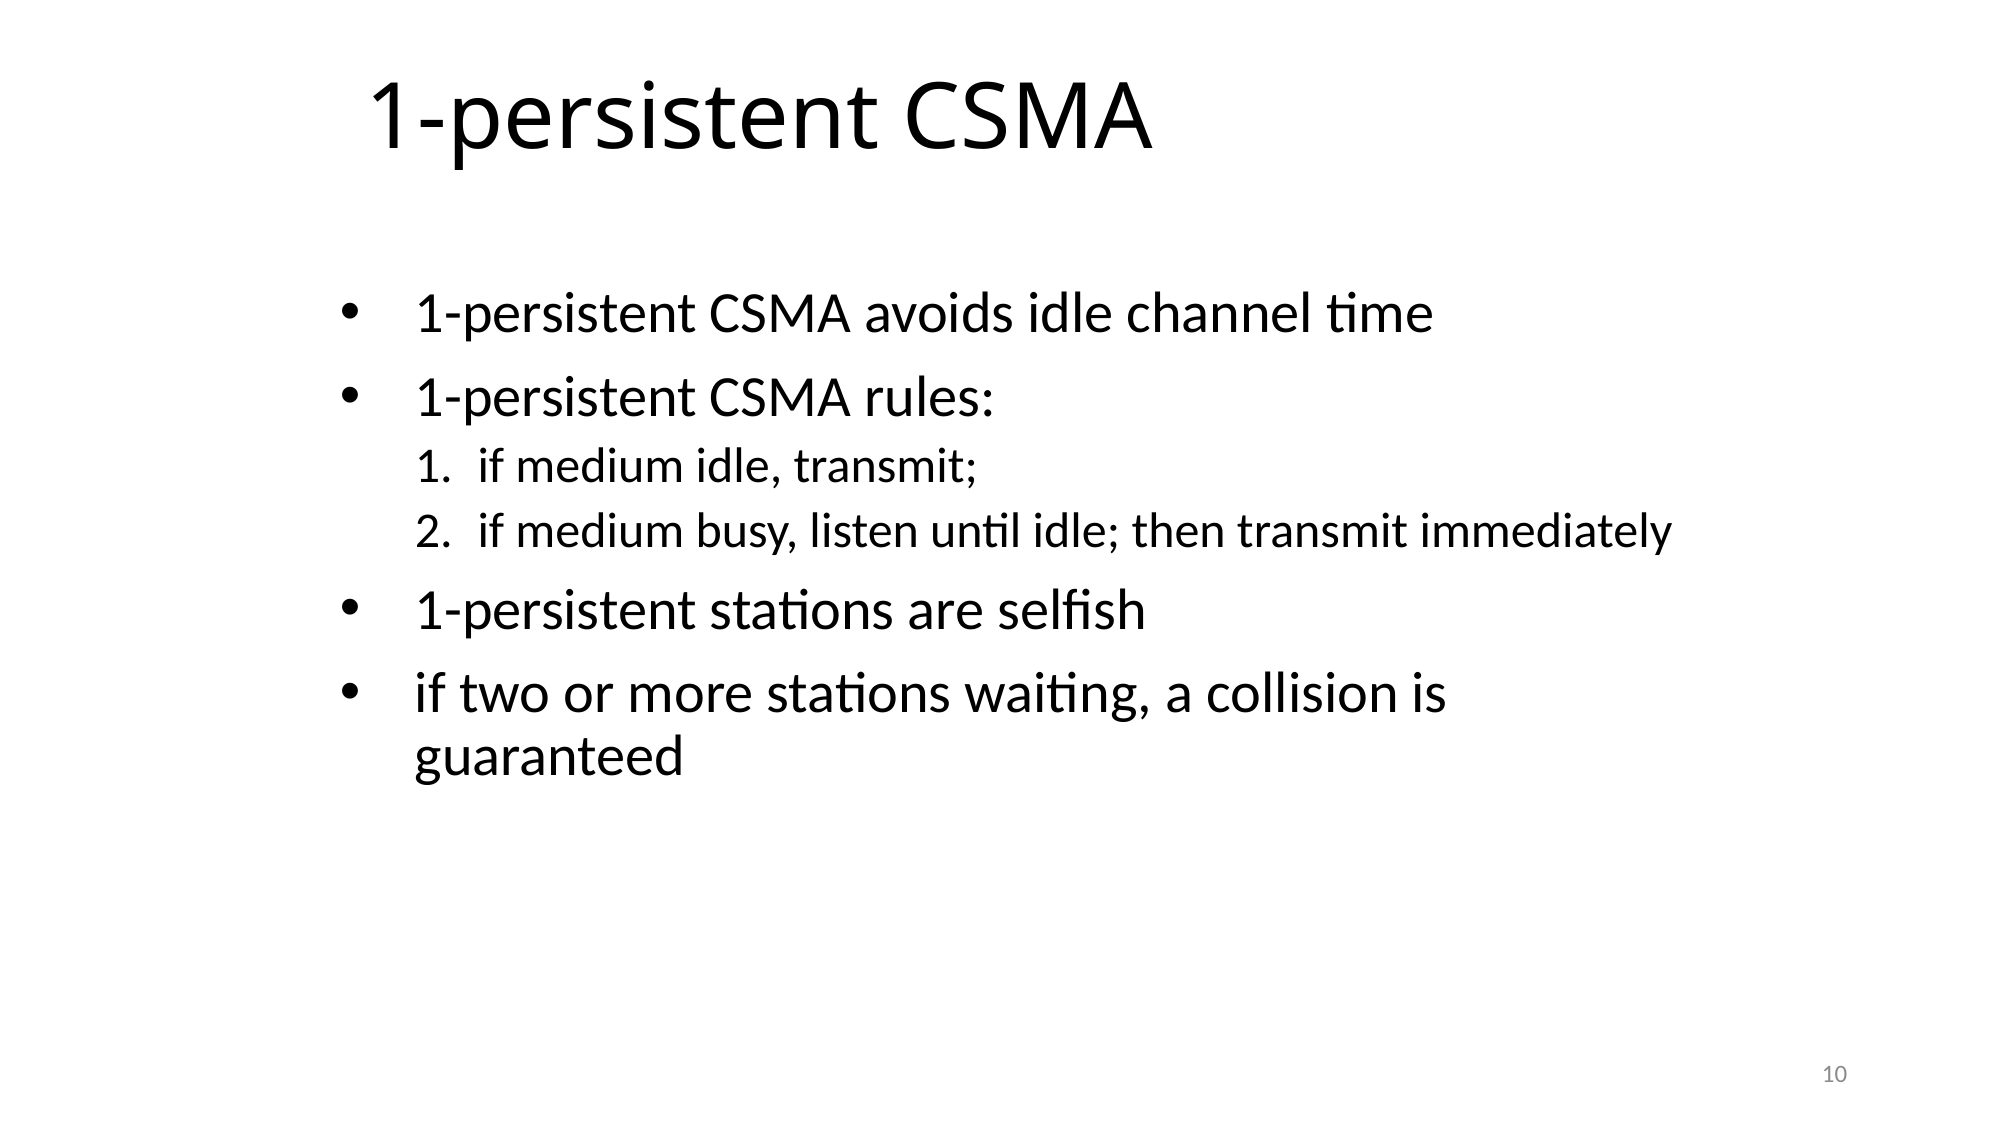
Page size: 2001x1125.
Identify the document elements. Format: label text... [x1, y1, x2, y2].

title 1-persistent CSMA [350, 37, 1688, 200]
list 1-persistent CSMA avoids idle channel time 1-persistent CSMA rules: if medium idle, transmit; if medium busy, listen until idle; then transmit immediately 1-persistent stations are selfish if two or more stations waiting, a collision is guaranteed [324, 275, 1725, 1006]
slide_number 10 [1412, 1042, 1863, 1103]
